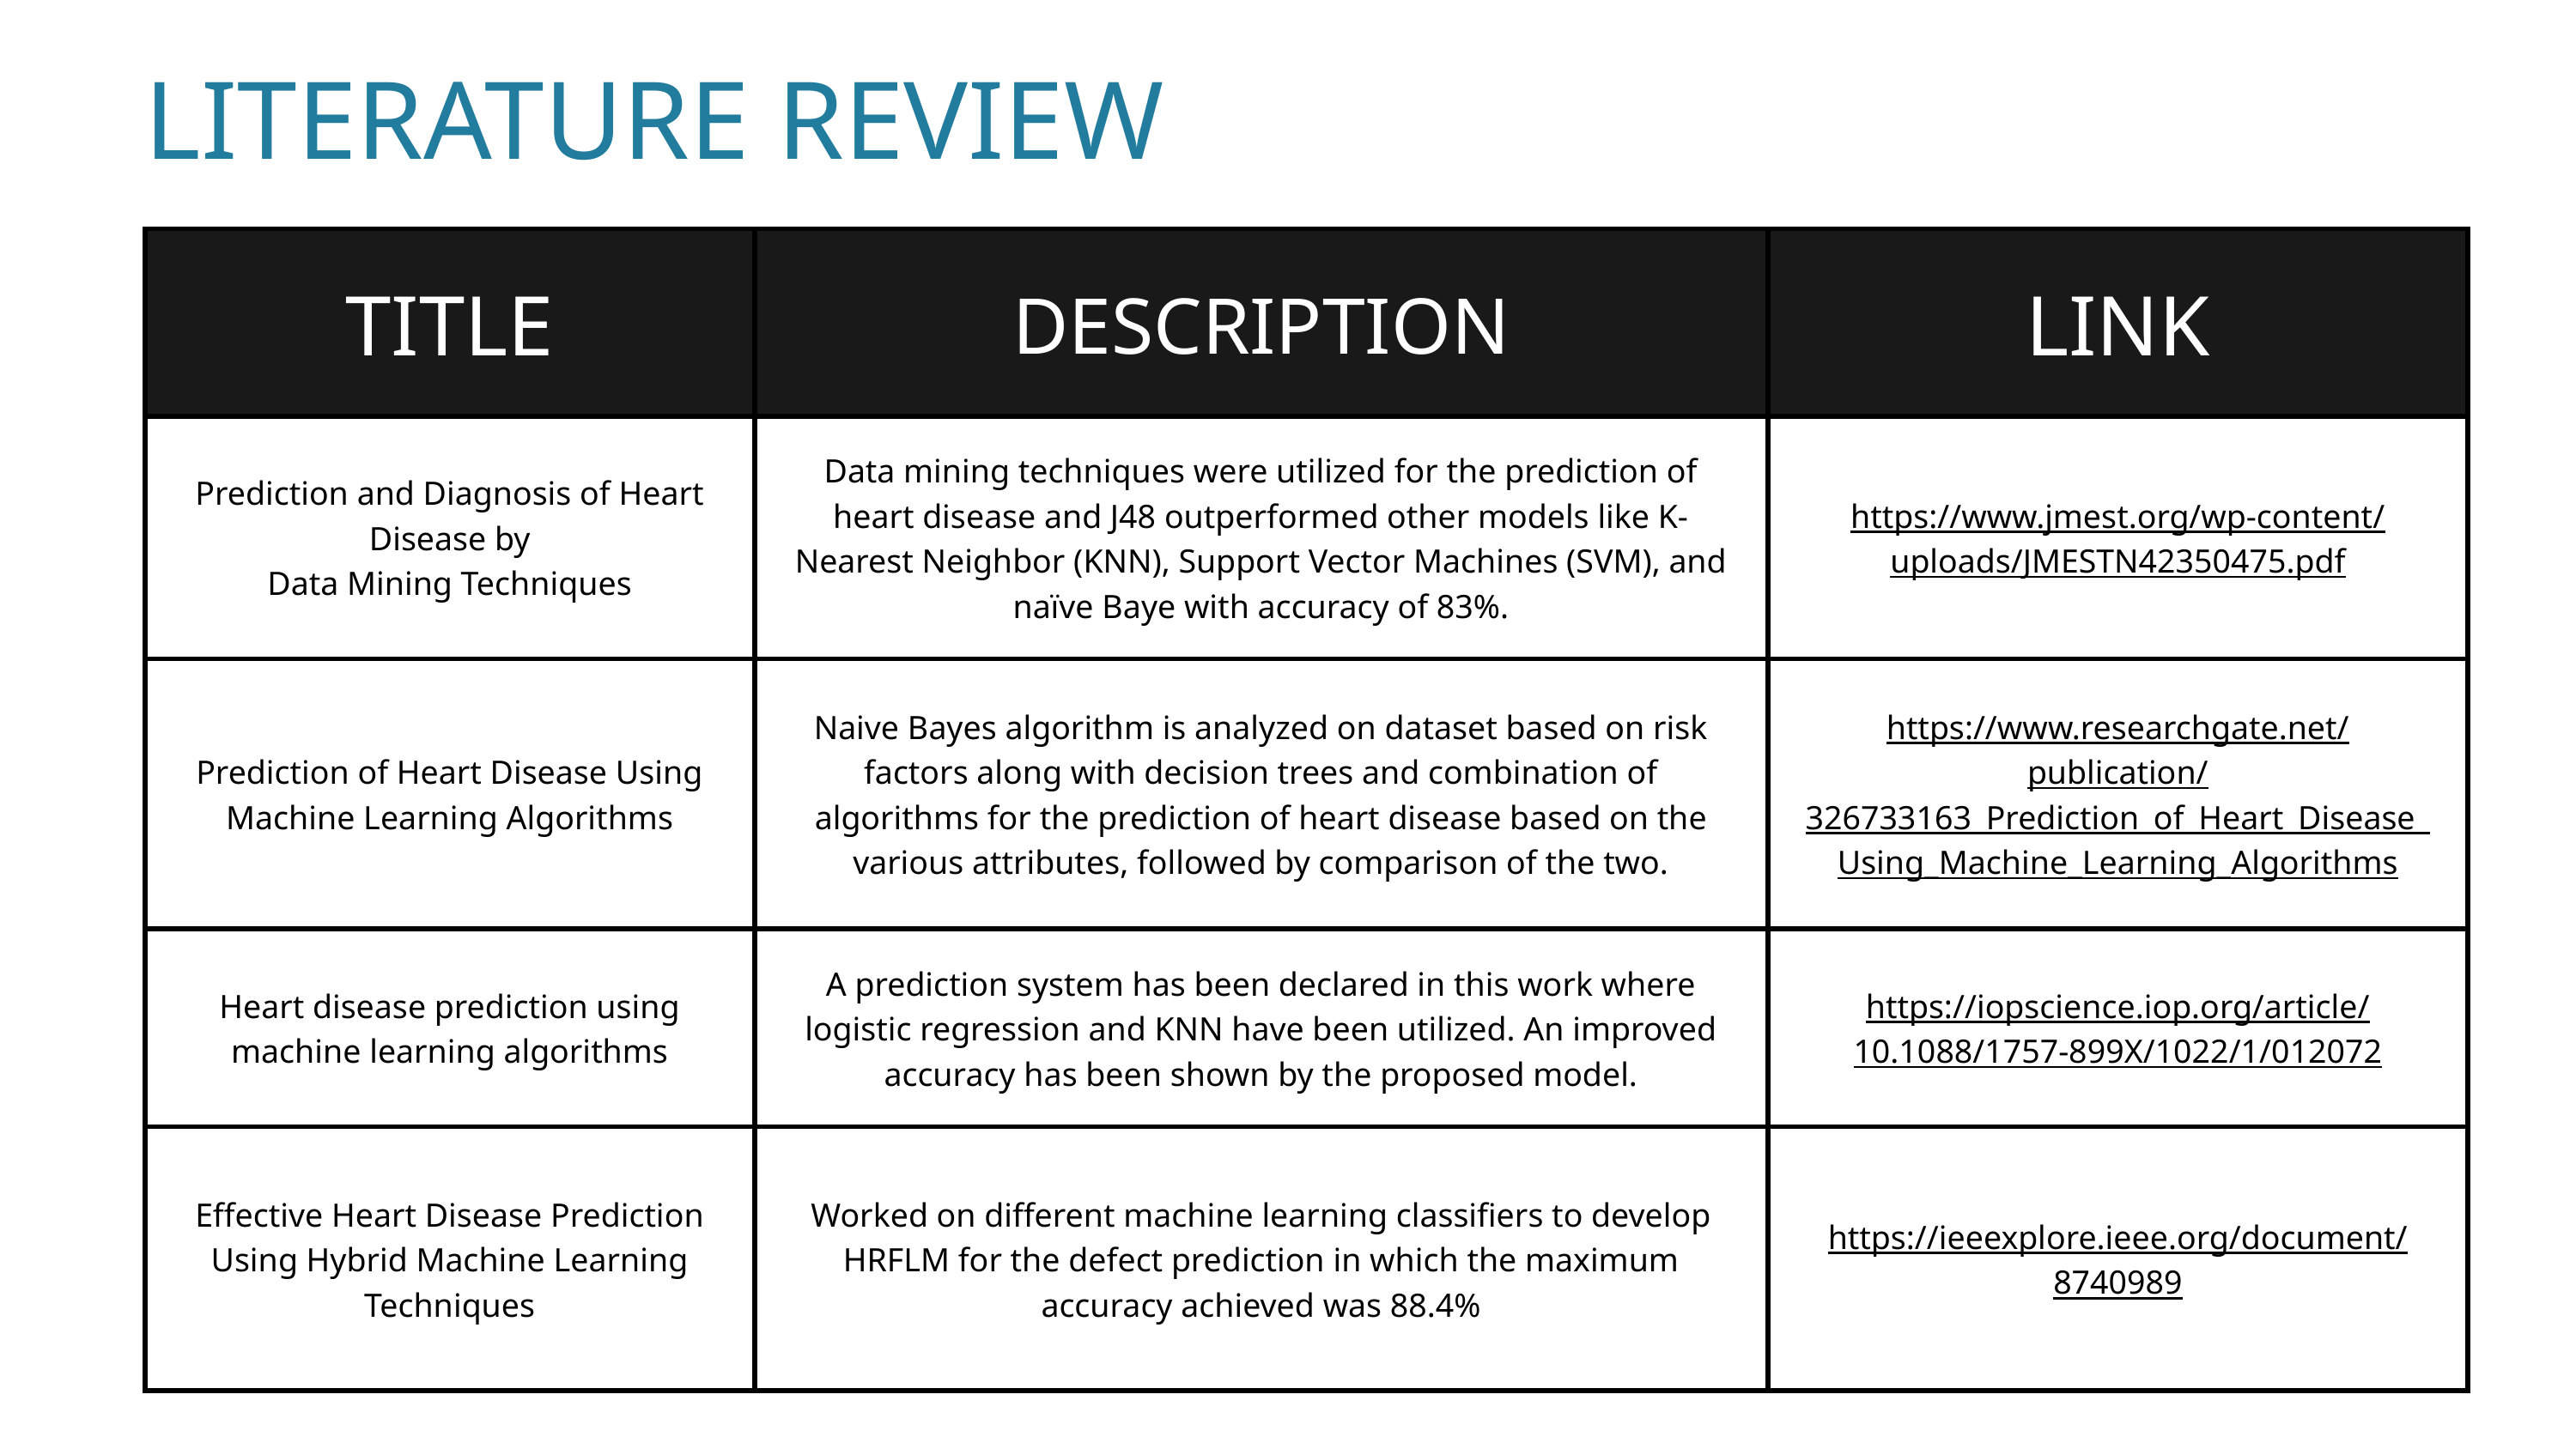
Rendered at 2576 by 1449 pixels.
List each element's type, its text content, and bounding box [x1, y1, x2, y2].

table_cell Heart disease prediction using machine learning algorithms [148, 931, 752, 1125]
table_cell Prediction and Diagnosis of Heart Disease by Data Mining Techniques [148, 419, 752, 657]
table_cell Effective Heart Disease Prediction Using Hybrid Machine Learning Techniques [148, 1129, 752, 1388]
table_header TITLE [148, 231, 752, 414]
table_cell A prediction system has been declared in this work where logistic regression and KNN have been utilized. An improved accuracy has been shown by the proposed model. [757, 931, 1765, 1125]
table_cell https://www.researchgate.net/publication/326733163_Prediction_of_Heart_Disease_Using_Machine_Learning_Algorithms [1771, 661, 2465, 926]
table_cell Prediction of Heart Disease Using Machine Learning Algorithms [148, 661, 752, 926]
table_cell https://ieeexplore.ieee.org/document/8740989 [1771, 1129, 2465, 1388]
table_cell Worked on different machine learning classifiers to develop HRFLM for the defect prediction in which the maximum accuracy achieved was 88.4% [757, 1129, 1765, 1388]
table_cell https://www.jmest.org/wp-content/uploads/JMESTN42350475.pdf [1771, 419, 2465, 657]
table_cell https://iopscience.iop.org/article/10.1088/1757-899X/1022/1/012072 [1771, 931, 2465, 1125]
table_header DESCRIPTION [757, 231, 1765, 414]
table_cell Naive Bayes algorithm is analyzed on dataset based on risk factors along with decision trees and combination of algorithms for the prediction of heart disease based on the various attributes, followed by comparison of the two. [757, 661, 1765, 926]
text_box LITERATURE REVIEW [144, 73, 1491, 181]
table_cell Data mining techniques were utilized for the prediction of heart disease and J48 outperformed other models like K-Nearest Neighbor (KNN), Support Vector Machines (SVM), and naïve Baye with accuracy of 83%. [757, 419, 1765, 657]
table_header LINK [1771, 231, 2465, 414]
